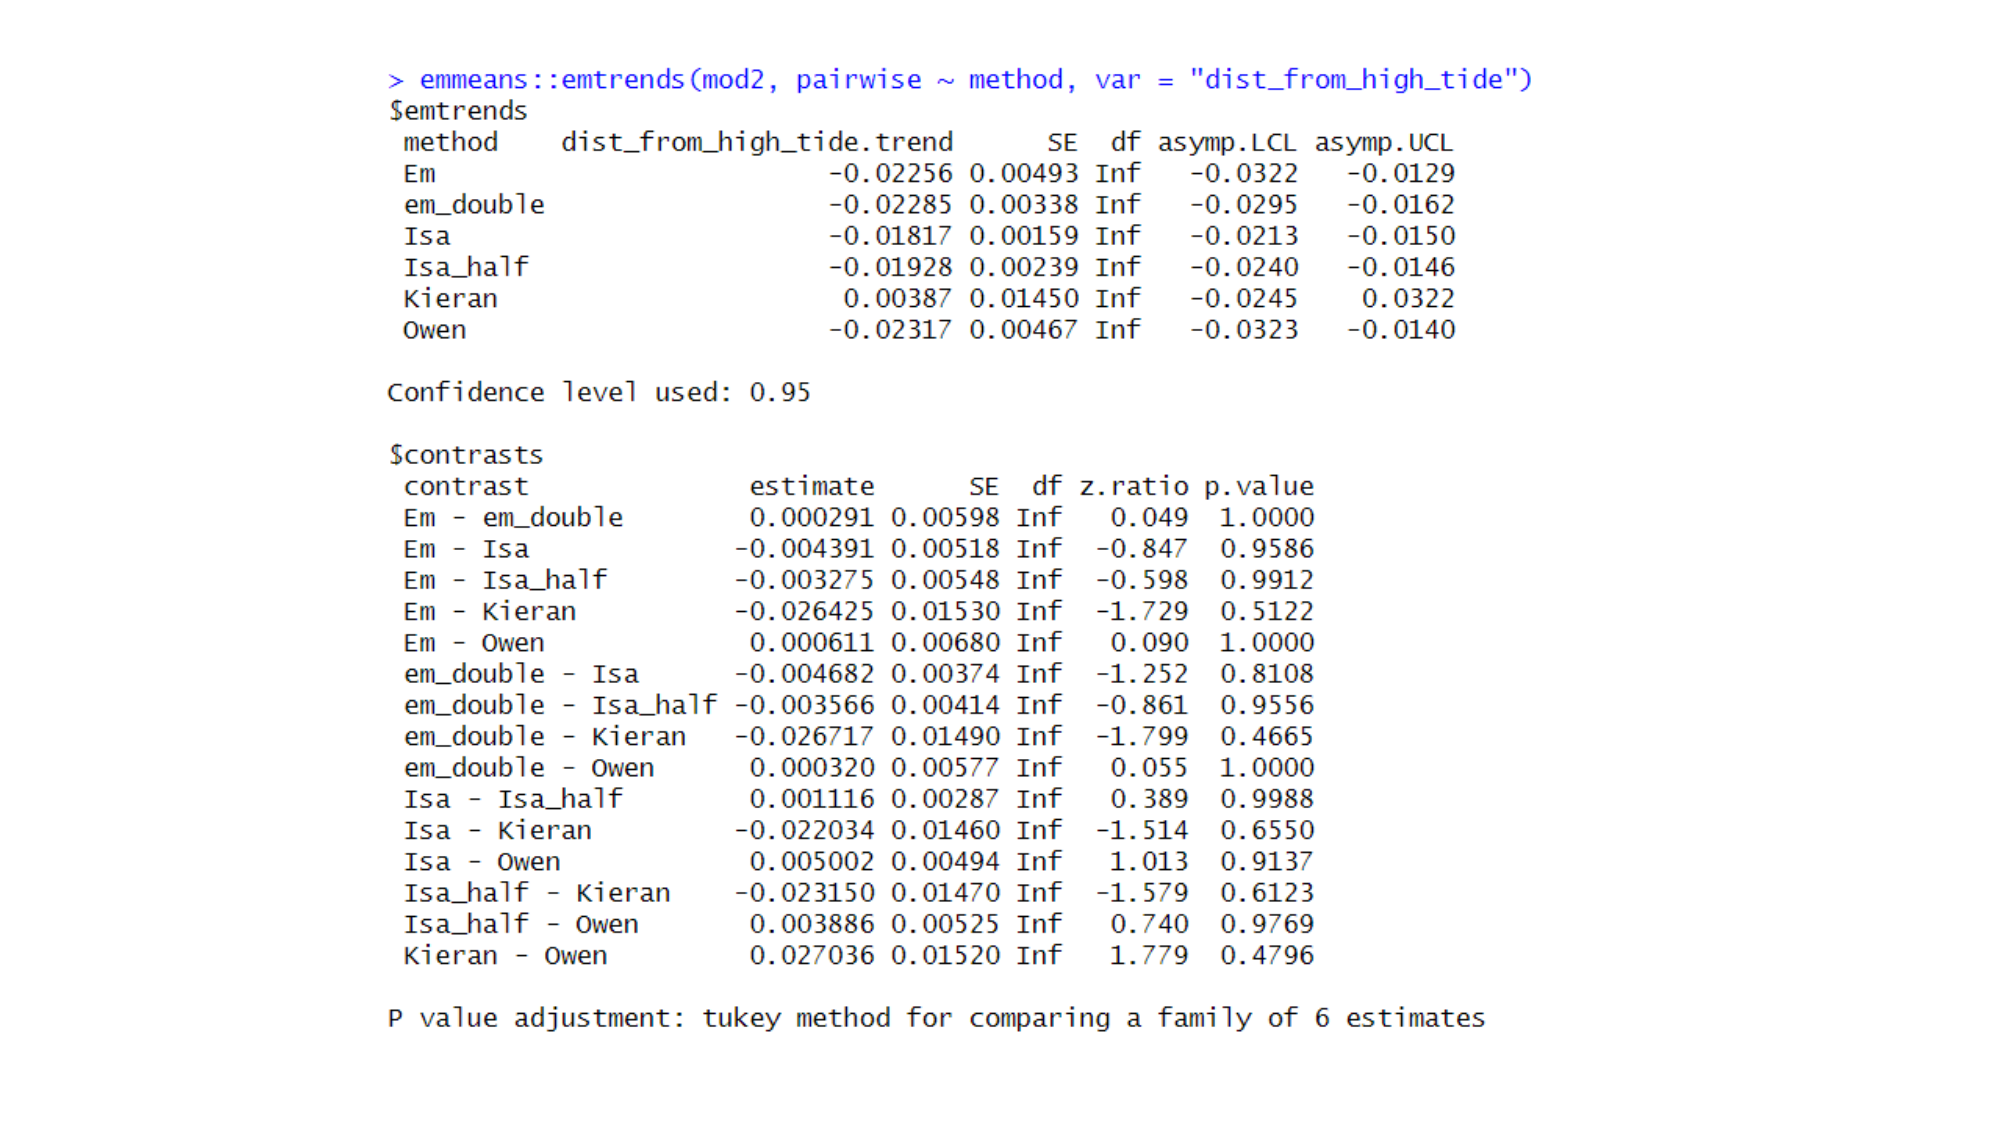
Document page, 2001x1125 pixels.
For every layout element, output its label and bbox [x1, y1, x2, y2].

picture [382, 61, 1617, 1063]
